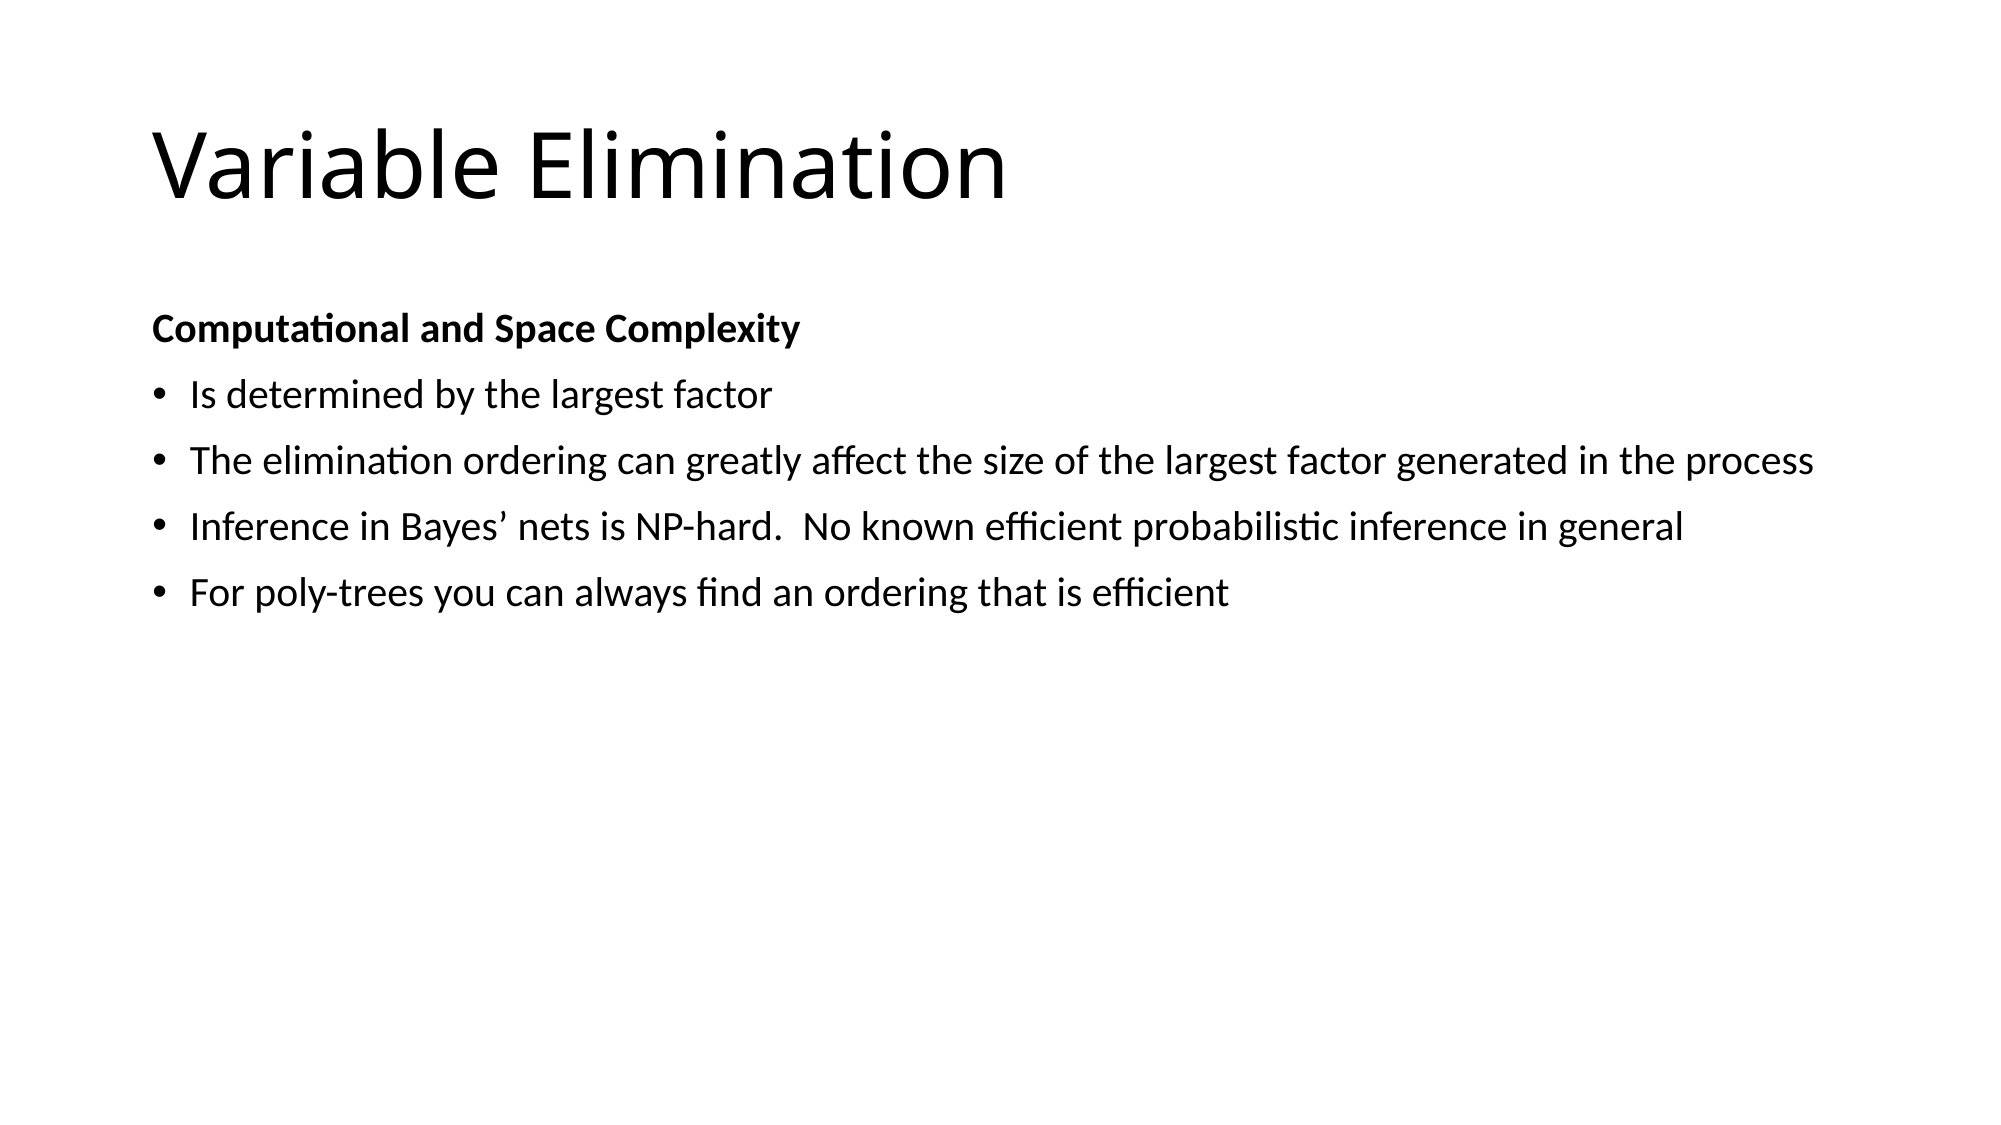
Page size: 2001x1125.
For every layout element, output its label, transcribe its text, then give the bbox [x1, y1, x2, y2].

title Variable Elimination [137, 59, 1863, 278]
list Computational and Space Complexity Is determined by the largest factor The elimination ordering can greatly affect the size of the largest factor generated in the process Inference in Bayes’ nets is NP-hard. No known efficient probabilistic inference in general For poly-trees you can always find an ordering that is efficient [137, 299, 1863, 1014]
